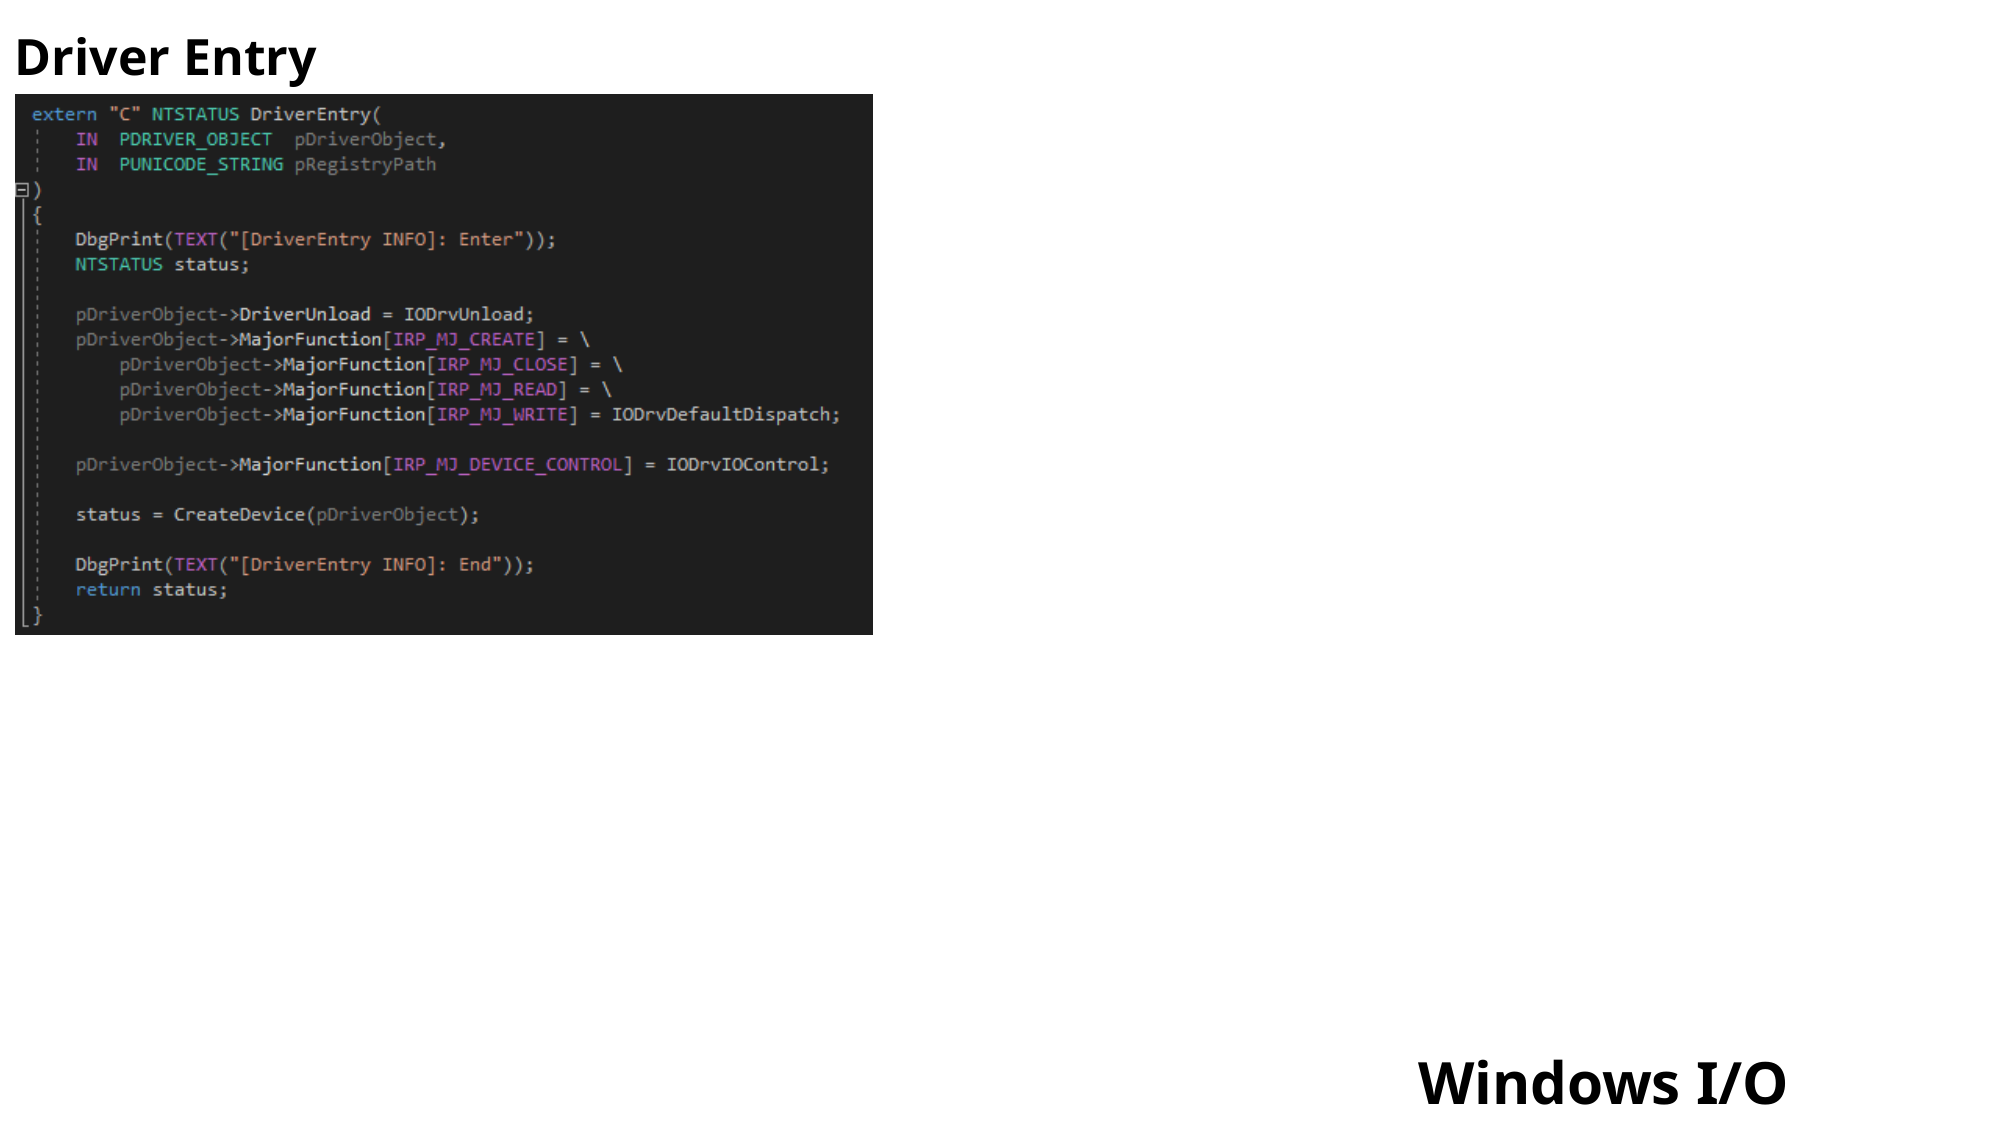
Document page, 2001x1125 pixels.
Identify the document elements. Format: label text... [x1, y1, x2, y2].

text_box Windows I/O Driver [1403, 1039, 2000, 1125]
picture [14, 94, 873, 635]
text_box Driver Entry [0, 18, 585, 94]
